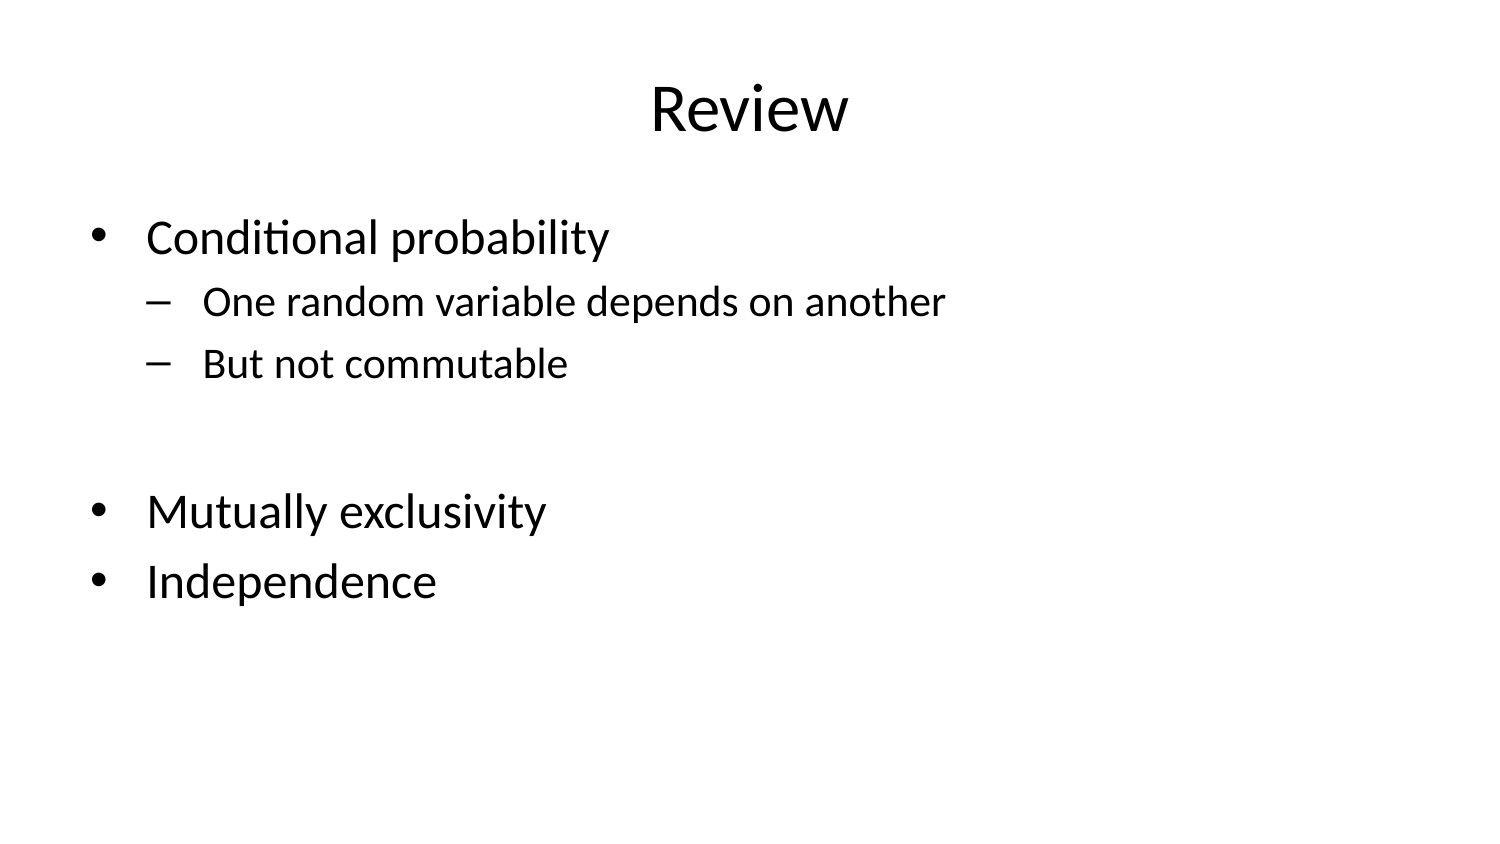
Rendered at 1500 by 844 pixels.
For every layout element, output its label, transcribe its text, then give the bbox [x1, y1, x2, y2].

title Review [75, 33, 1425, 175]
